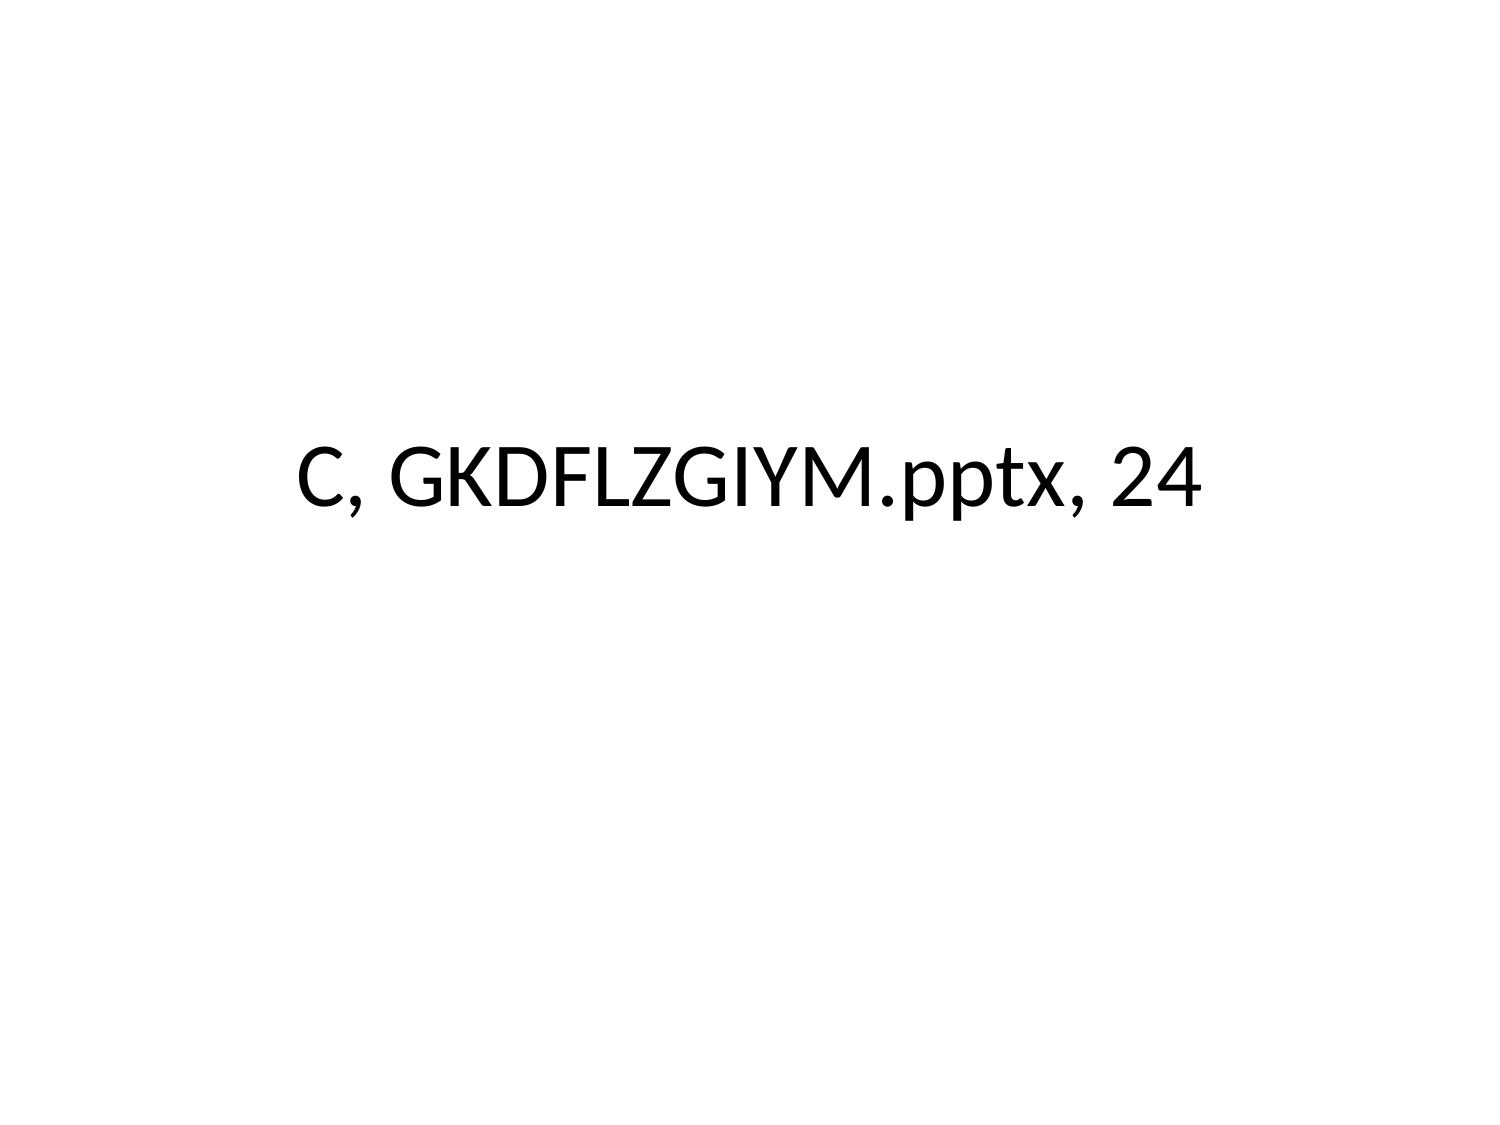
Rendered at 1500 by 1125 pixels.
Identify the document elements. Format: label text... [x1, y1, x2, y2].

title C, GKDFLZGIYM.pptx, 24 [112, 349, 1388, 591]
